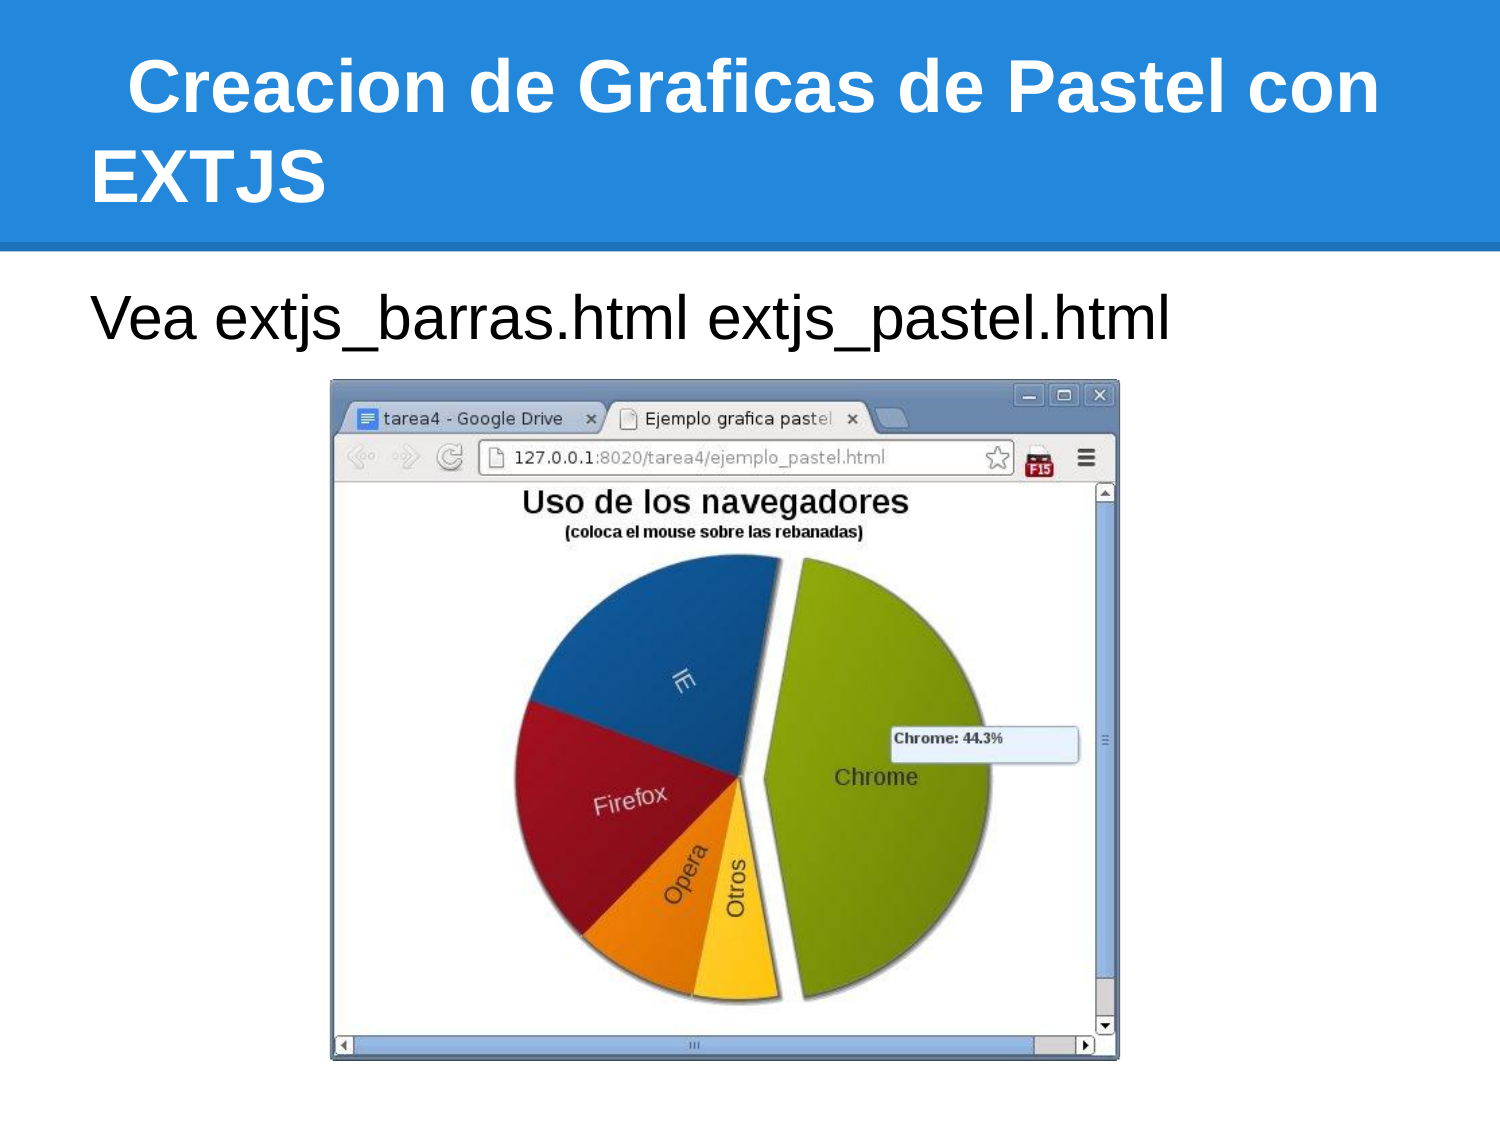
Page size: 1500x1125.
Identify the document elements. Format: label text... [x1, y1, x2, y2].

list Vea extjs_barras.html extjs_pastel.html [75, 262, 1425, 1078]
text_box [329, 379, 1121, 1061]
title Creacion de Graficas de Pastel con EXTJS [75, 45, 1425, 233]
